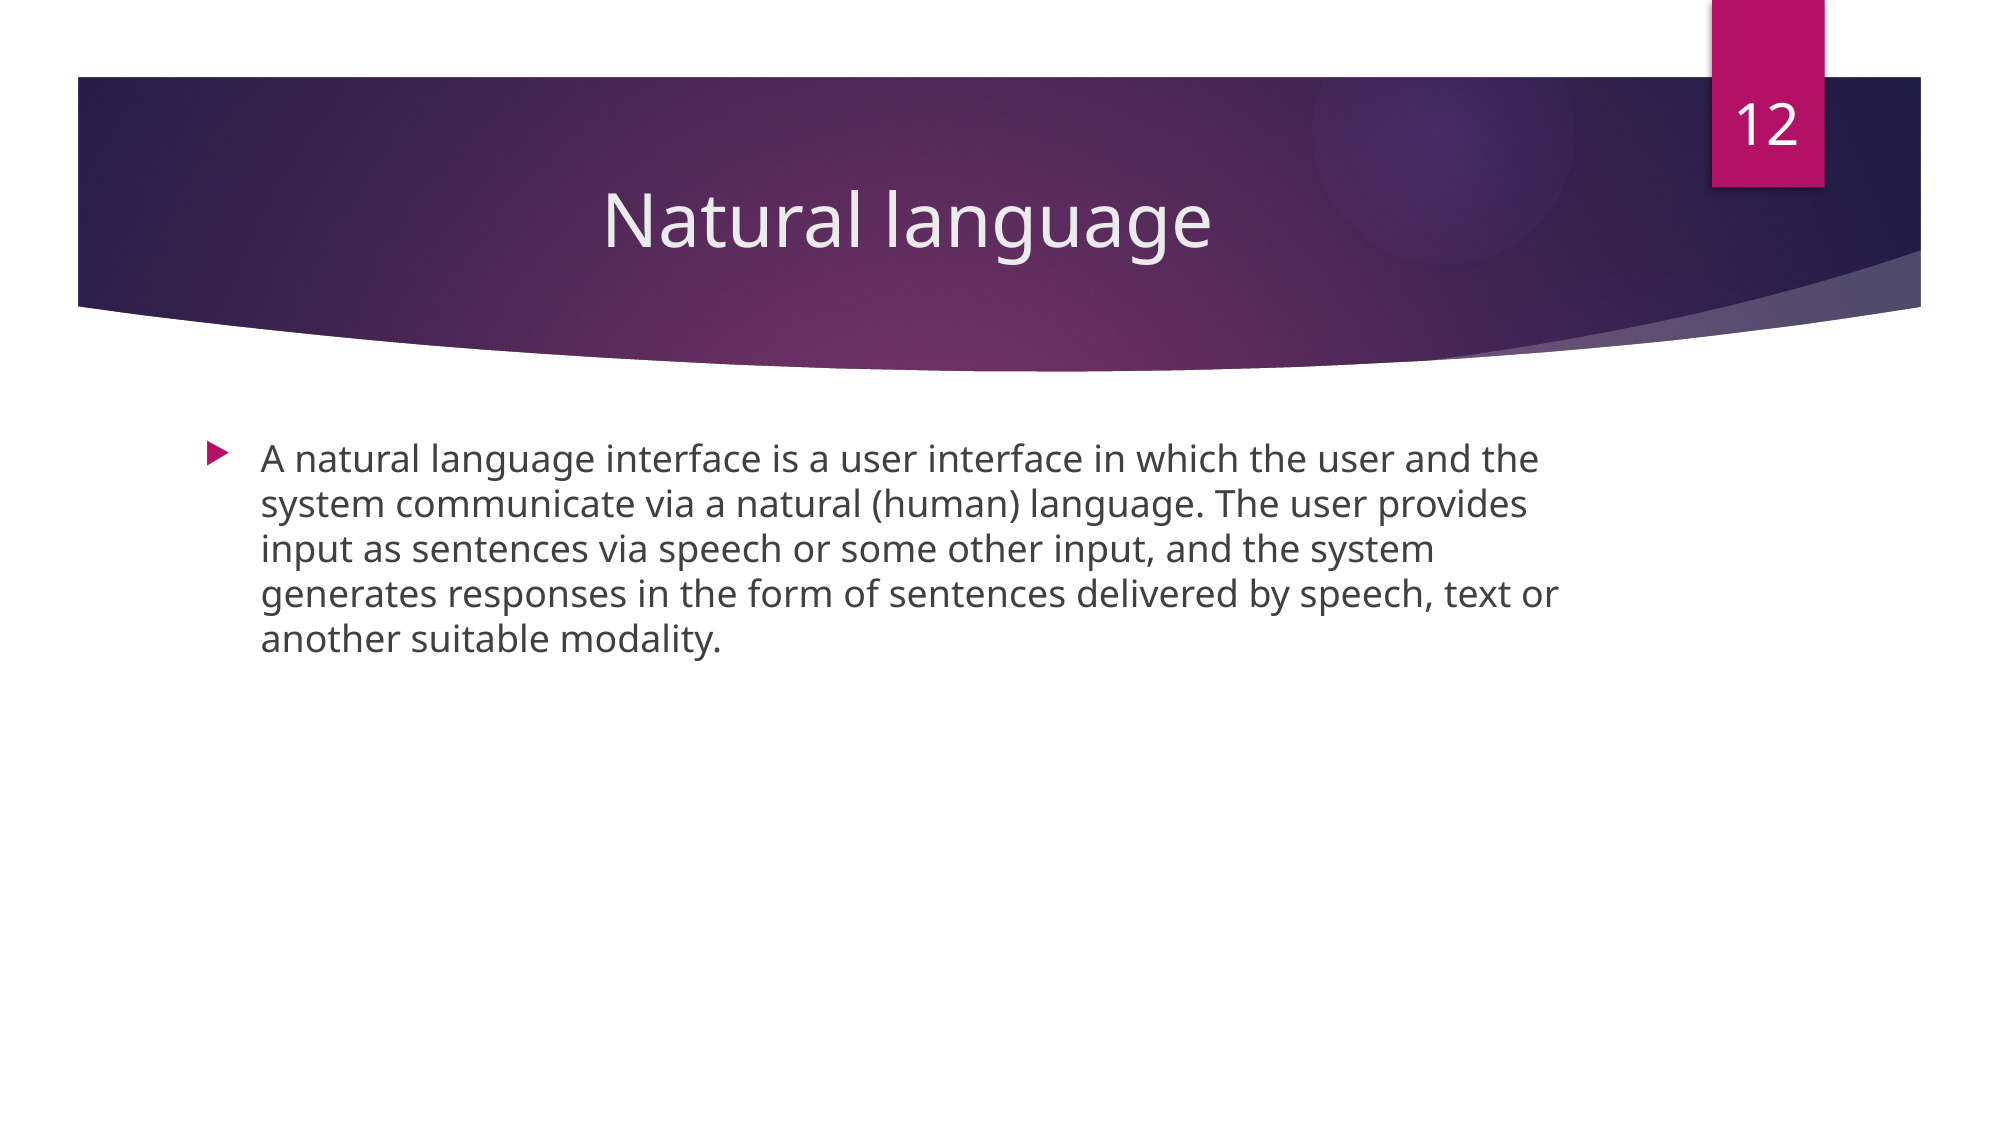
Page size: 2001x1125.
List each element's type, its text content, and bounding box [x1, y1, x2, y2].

title Natural language [189, 159, 1627, 276]
slide_number 12 [1698, 48, 1836, 175]
list A natural language interface is a user interface in which the user and the system communicate via a natural (human) language. The user provides input as sentences via speech or some other input, and the system generates responses in the form of sentences delivered by speech, text or another suitable modality. [189, 427, 1638, 988]
